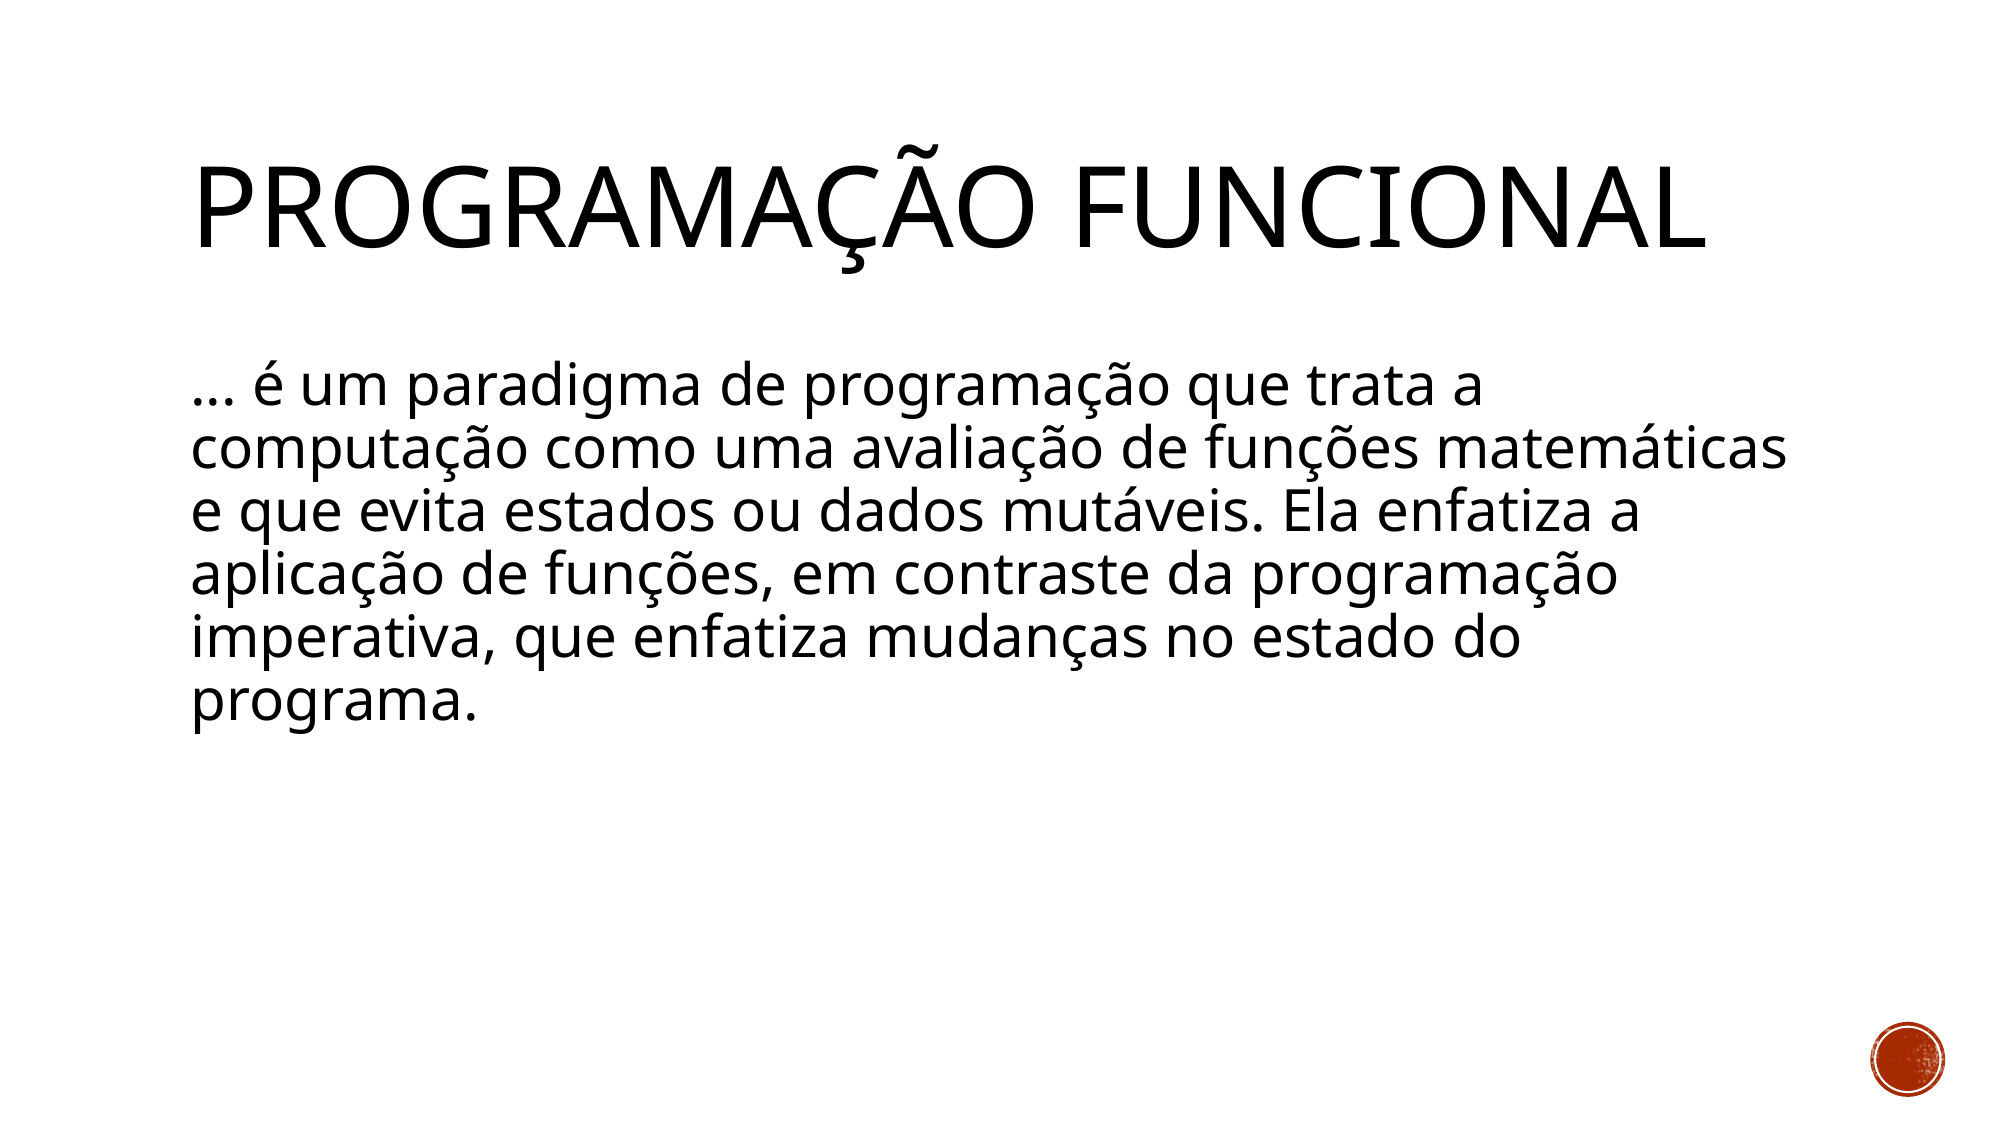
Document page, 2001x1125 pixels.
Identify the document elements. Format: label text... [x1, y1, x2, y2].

title Programação Funcional [175, 79, 1826, 344]
list ... é um paradigma de programação que trata a computação como uma avaliação de funções matemáticas e que evita estados ou dados mutáveis. Ela enfatiza a aplicação de funções, em contraste da programação imperativa, que enfatiza mudanças no estado do programa. [175, 348, 1826, 1013]
